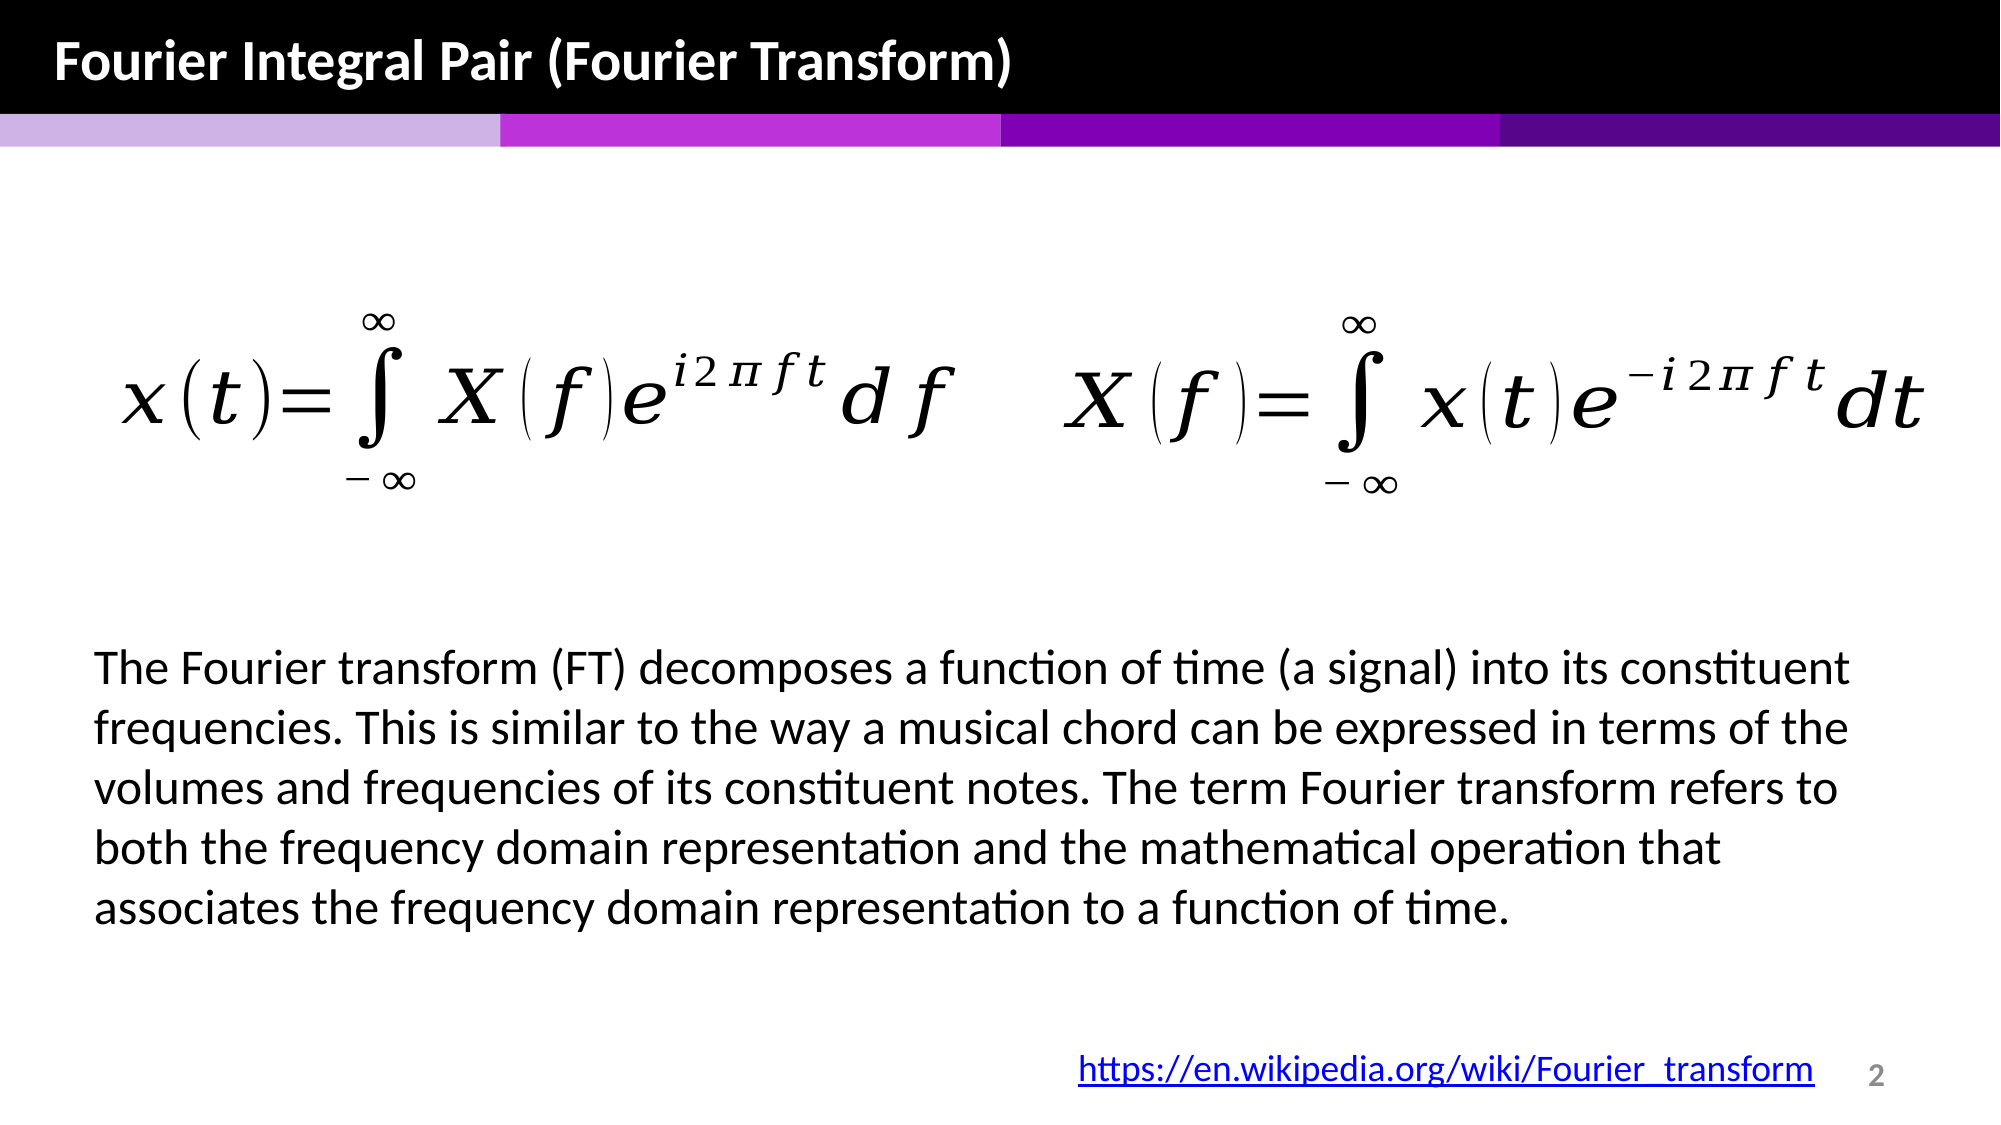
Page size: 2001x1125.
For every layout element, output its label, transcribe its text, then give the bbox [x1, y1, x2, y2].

text_box https://en.wikipedia.org/wiki/Fourier_transform [1063, 1036, 1830, 1097]
text_box The Fourier transform (FT) decomposes a function of time (a signal) into its constituent frequencies. This is similar to the way a musical chord can be expressed in terms of the volumes and frequencies of its constituent notes. The term Fourier transform refers to both the frequency domain representation and the mathematical operation that associates the frequency domain representation to a function of time. [79, 626, 1932, 942]
list Fourier Integral Pair (Fourier Transform) [39, 1, 1964, 114]
